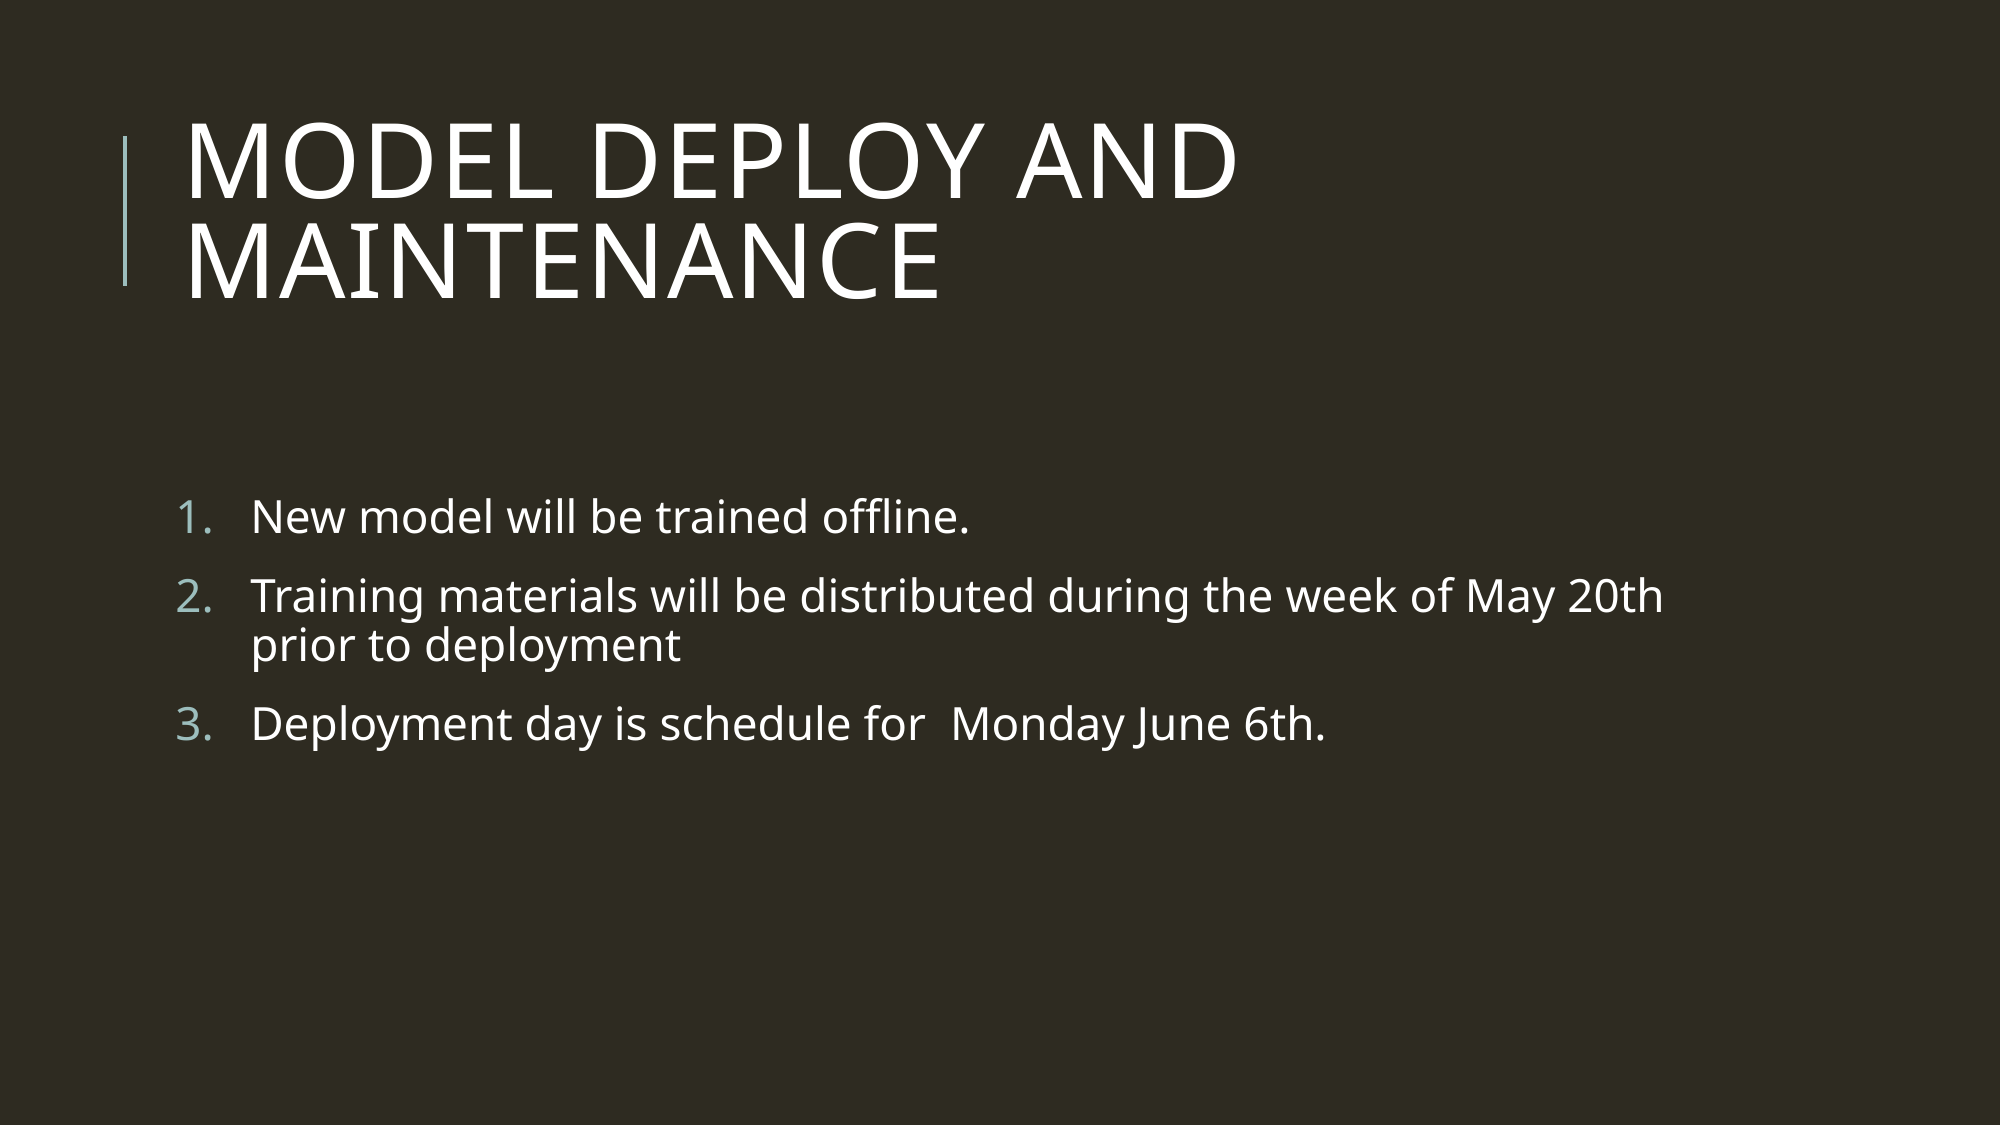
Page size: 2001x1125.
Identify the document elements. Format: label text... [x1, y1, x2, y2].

title Model Deploy and Maintenance [168, 96, 1763, 342]
list New model will be trained offline. Training materials will be distributed during the week of May 20th prior to deployment Deployment day is schedule for Monday June 6th. [168, 486, 1775, 1035]
